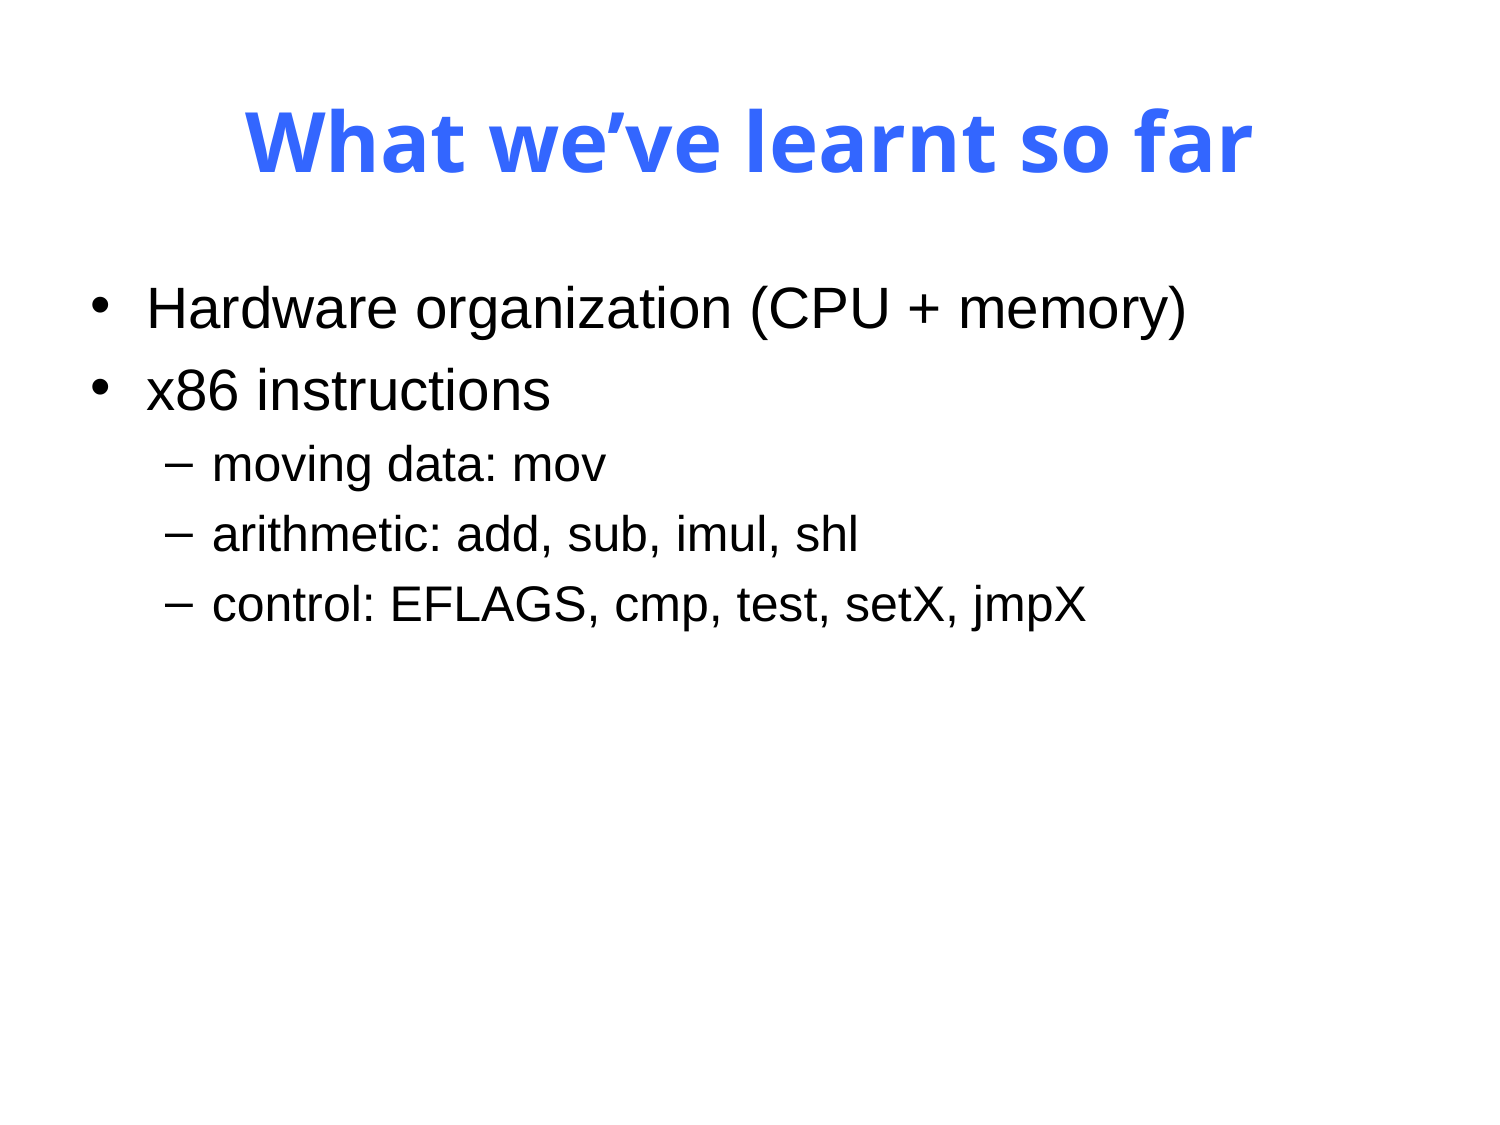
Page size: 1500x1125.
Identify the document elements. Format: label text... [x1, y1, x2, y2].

title What we’ve learnt so far [75, 45, 1425, 233]
list Hardware organization (CPU + memory) x86 instructions moving data: mov arithmetic: add, sub, imul, shl control: EFLAGS, cmp, test, setX, jmpX [75, 262, 1425, 1005]
